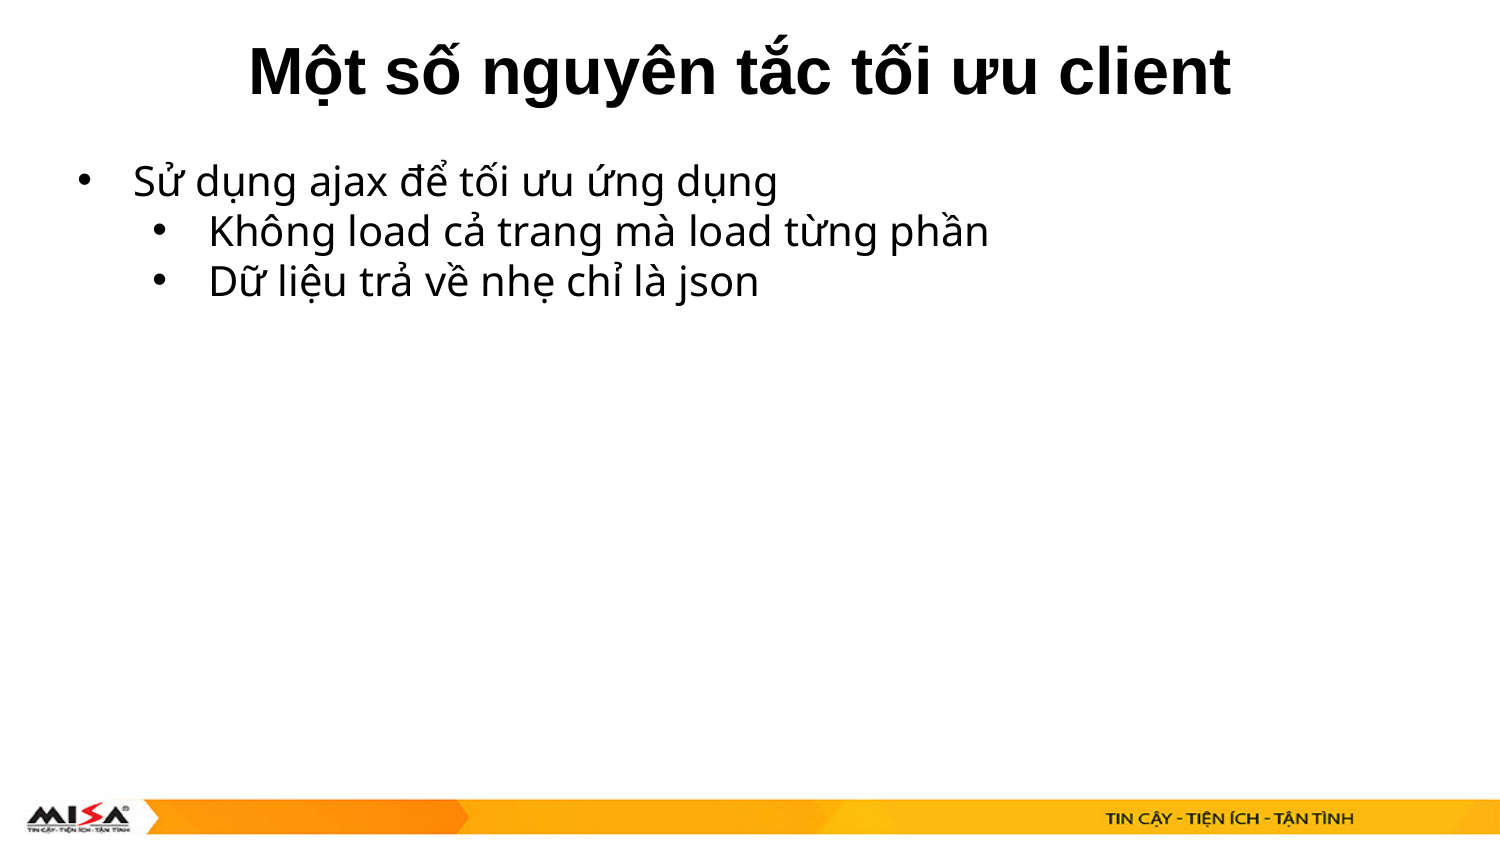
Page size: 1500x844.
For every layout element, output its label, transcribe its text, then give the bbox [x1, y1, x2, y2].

picture [0, 144, 1500, 844]
text_box Sử dụng ajax để tối ưu ứng dụng Không load cả trang mà load từng phần Dữ liệu trả về nhẹ chỉ là json [62, 146, 1463, 312]
title Một số nguyên tắc tối ưu client [0, 2, 1500, 144]
